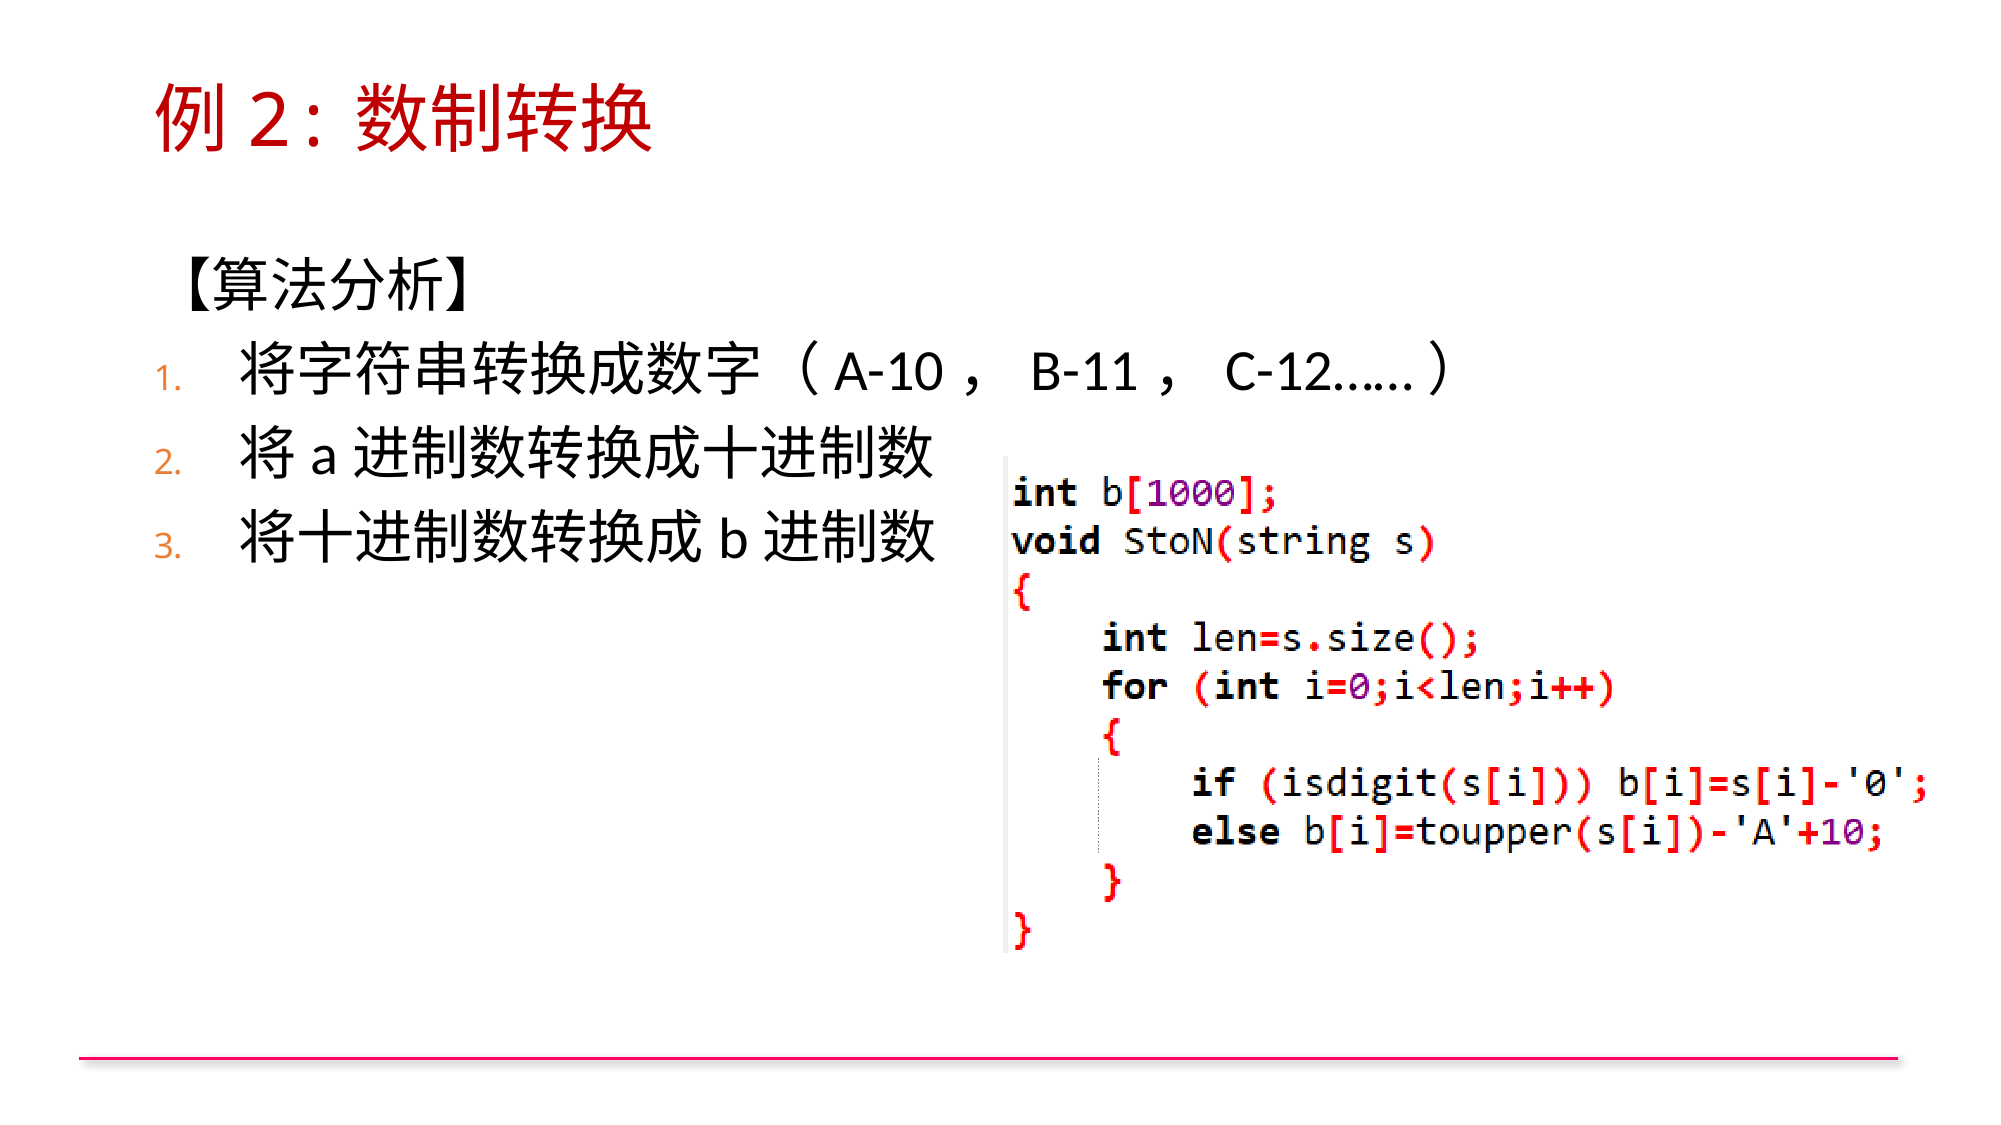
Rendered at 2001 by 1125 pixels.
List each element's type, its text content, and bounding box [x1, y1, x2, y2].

picture [1003, 456, 1948, 953]
title 例2:数制转换 [138, 60, 1864, 185]
list 【算法分析】 将字符串转换成数字（A-10，B-11，C-12……） 将a进制数转换成十进制数 将十进制数转换成b进制数 [138, 248, 1864, 1014]
